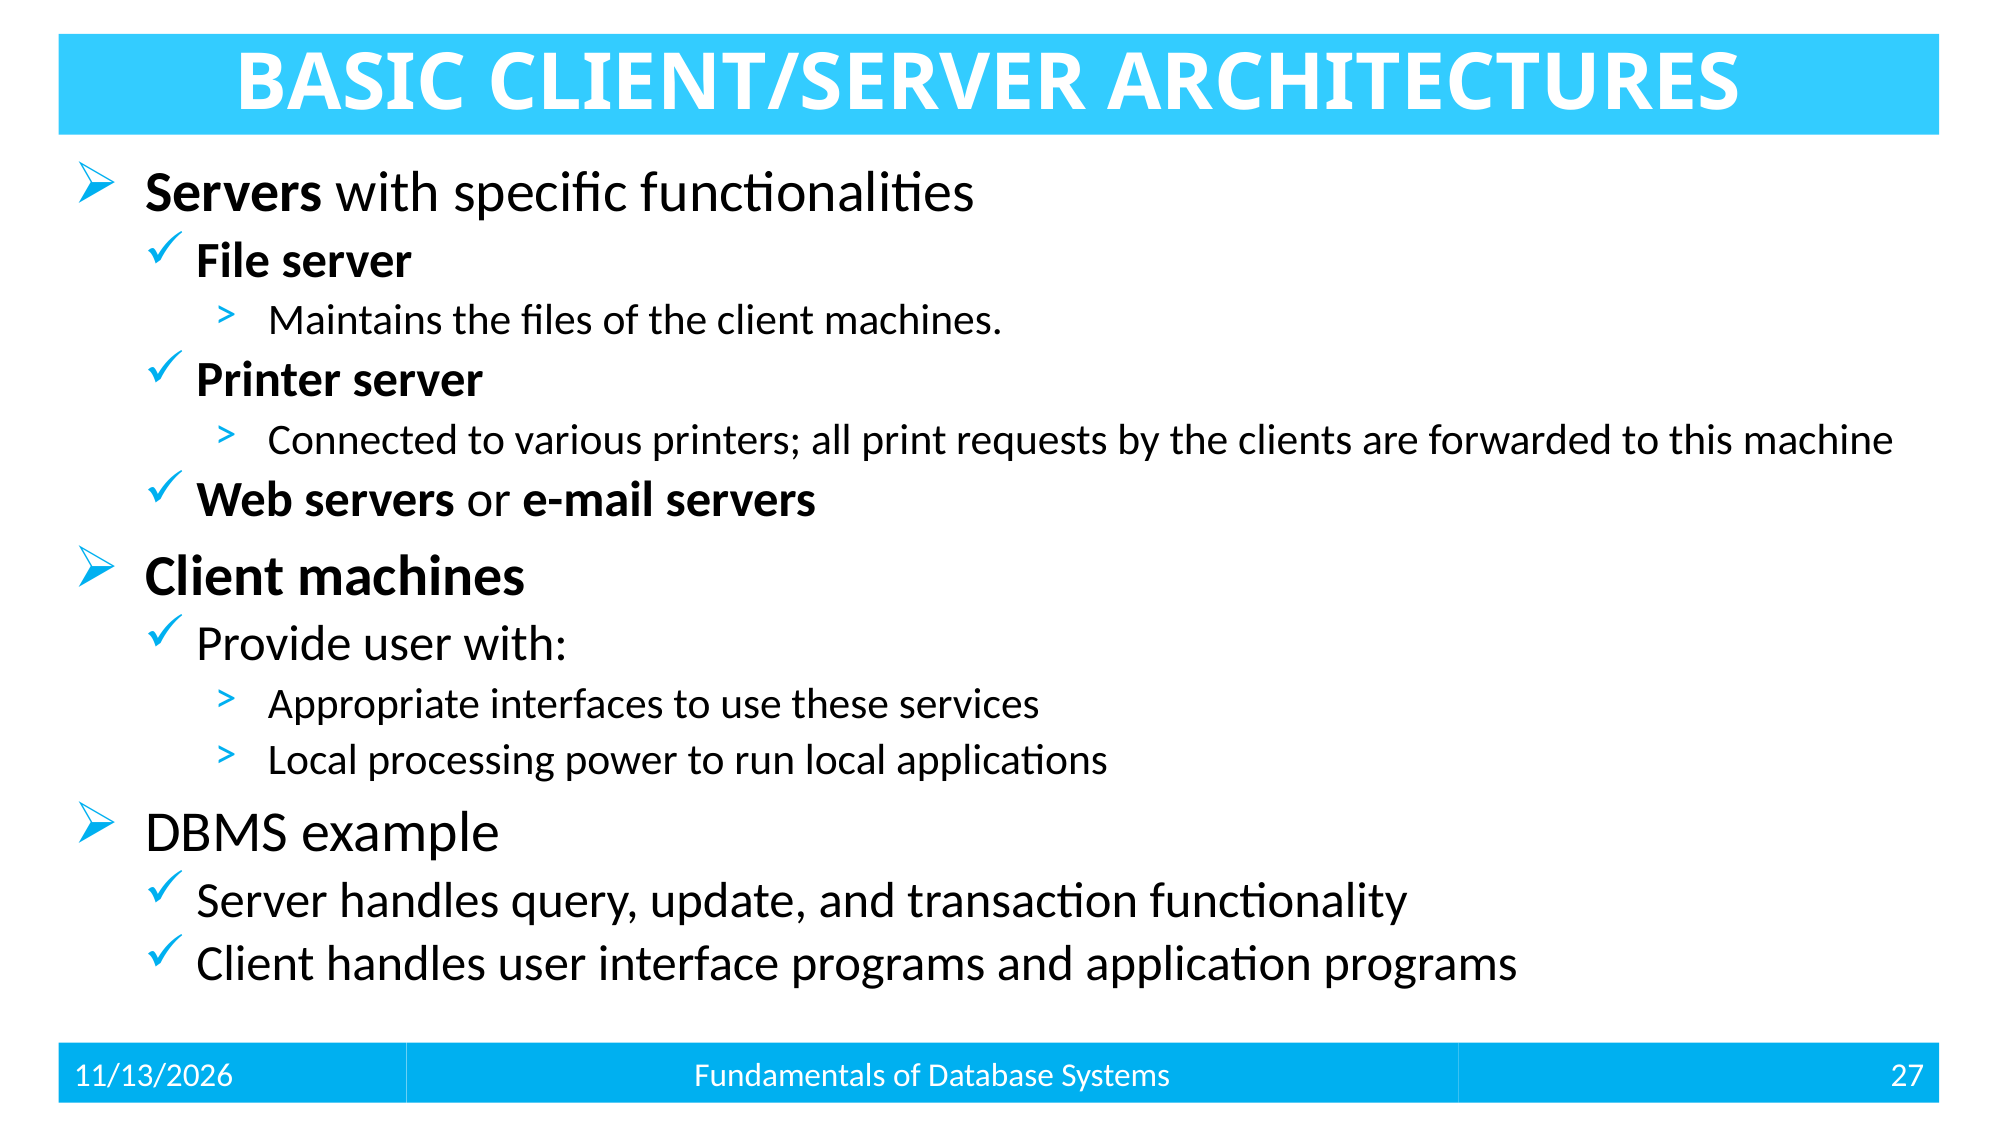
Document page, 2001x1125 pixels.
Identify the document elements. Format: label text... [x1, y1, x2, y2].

footer Fundamentals of Database Systems [406, 1042, 1458, 1103]
slide_number 27 [1458, 1042, 1940, 1103]
title BASIC CLIENT/SERVER ARCHITECTURES [58, 33, 1940, 135]
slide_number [58, 1042, 406, 1103]
list Servers with specific functionalities File server Maintains the files of the client machines. Printer server Connected to various printers; all print requests by the clients are forwarded to this machine Web servers or e-mail servers Client machines Provide user with: Appropriate interfaces to use these services Local processing power to run local applications DBMS example Server handles query, update, and transaction functionality Client handles user interface programs and application programs [58, 154, 1940, 1042]
